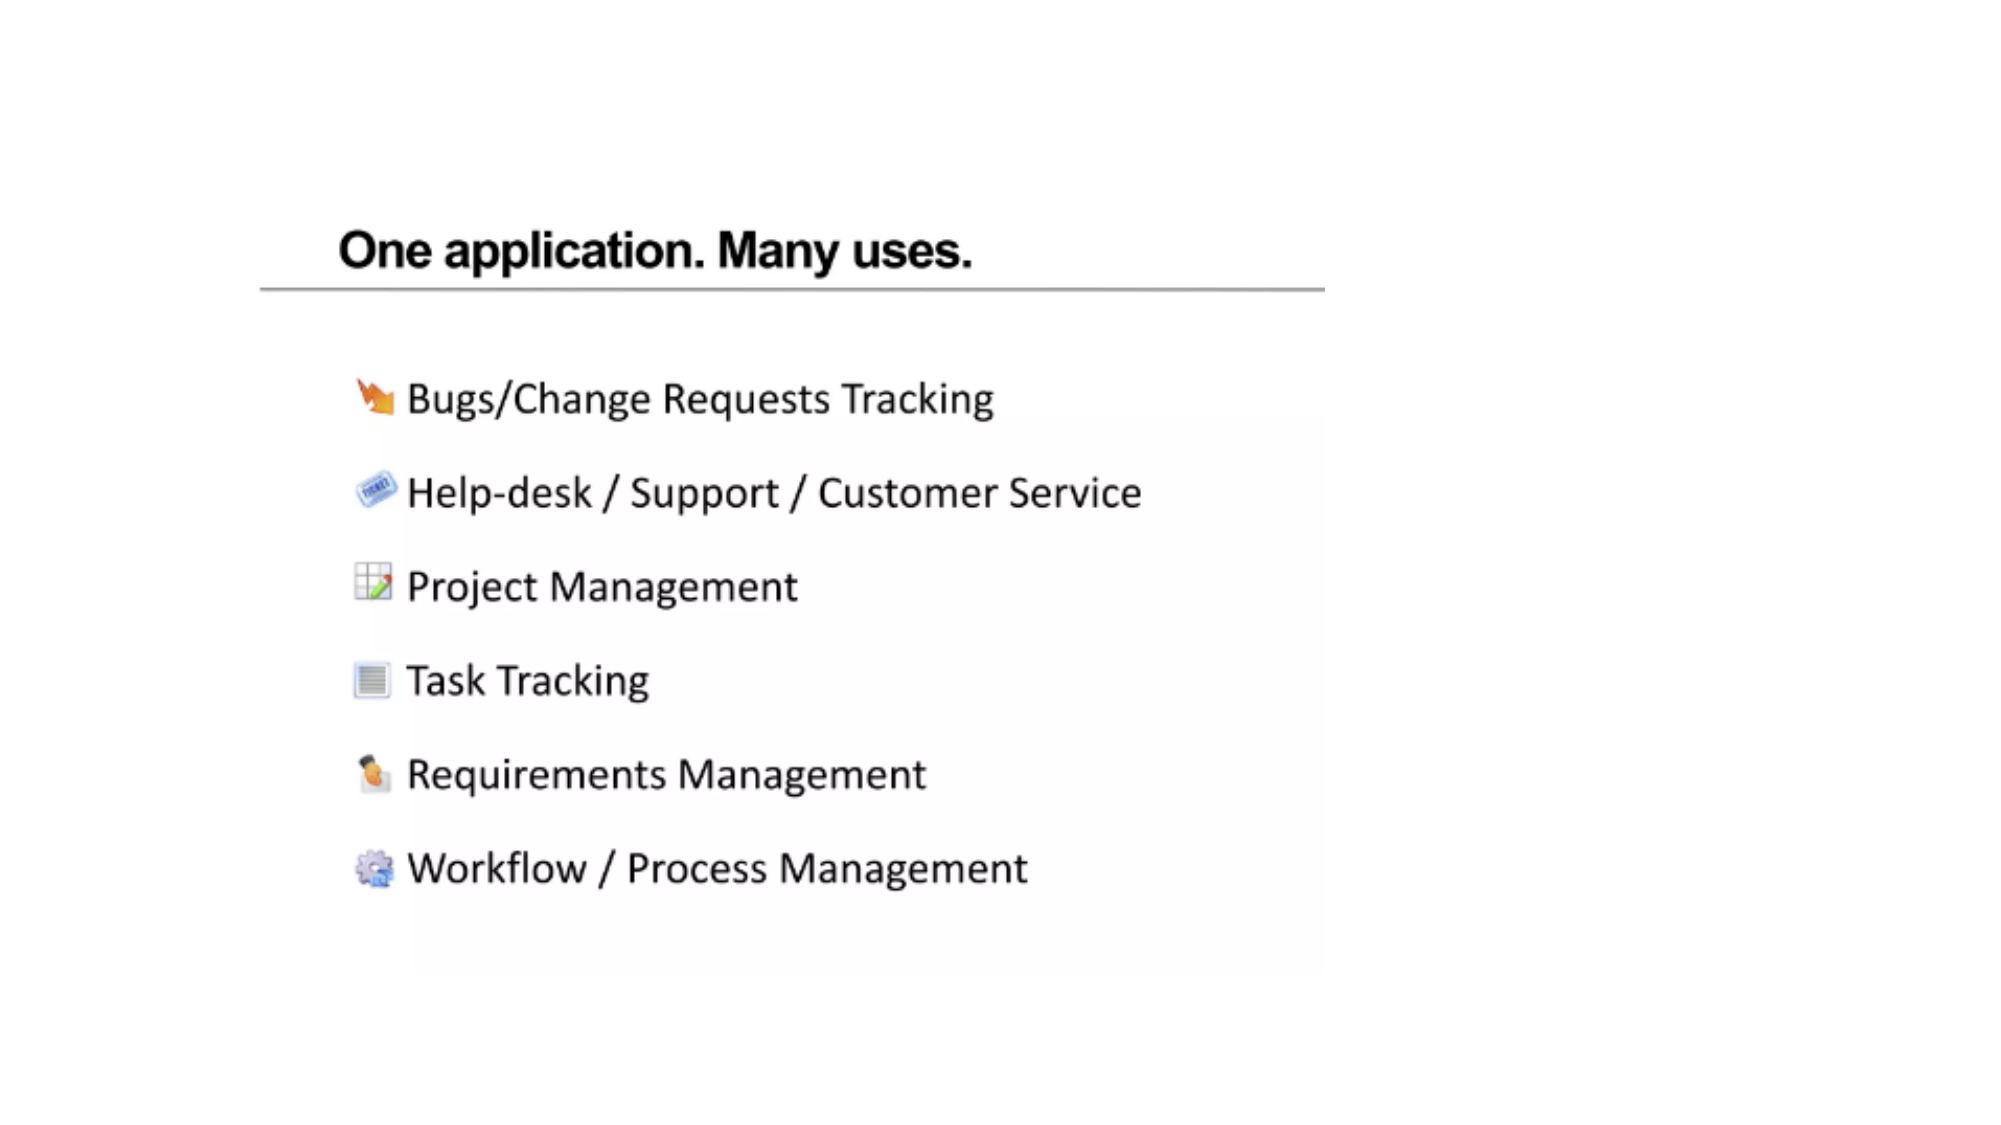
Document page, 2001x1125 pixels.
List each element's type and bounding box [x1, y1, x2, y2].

picture [225, 150, 1325, 975]
